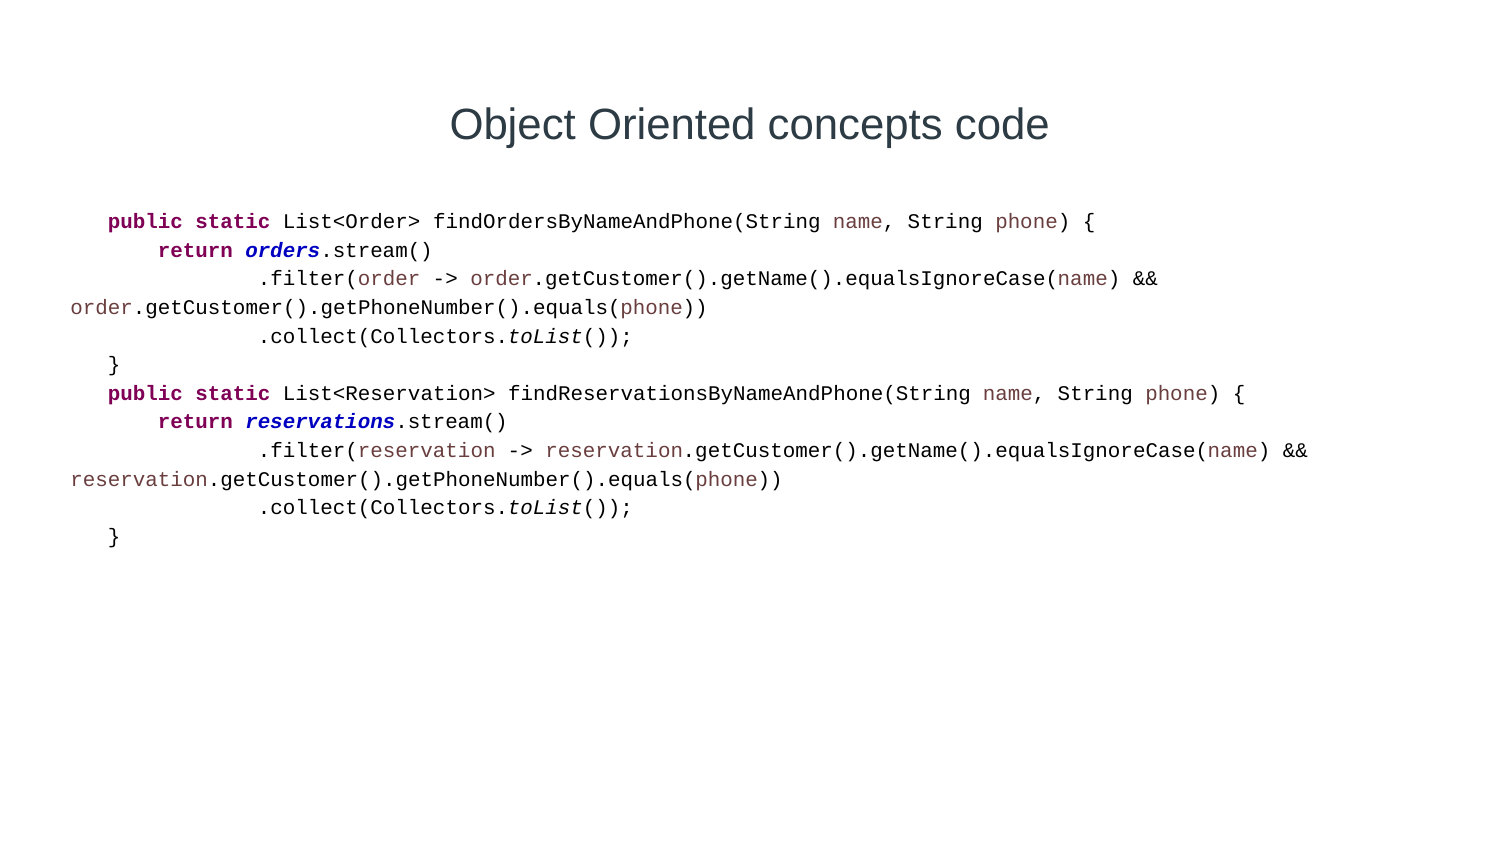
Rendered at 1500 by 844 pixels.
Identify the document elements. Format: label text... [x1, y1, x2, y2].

title Object Oriented concepts code [51, 72, 1449, 167]
list public static List<Order> findOrdersByNameAndPhone(String name, String phone) { return orders.stream() .filter(order -> order.getCustomer().getName().equalsIgnoreCase(name) && order.getCustomer().getPhoneNumber().equals(phone)) .collect(Collectors.toList()); } public static List<Reservation> findReservationsByNameAndPhone(String name, String phone) { return reservations.stream() .filter(reservation -> reservation.getCustomer().getName().equalsIgnoreCase(name) && reservation.getCustomer().getPhoneNumber().equals(phone)) .collect(Collectors.toList()); } [51, 189, 1449, 844]
